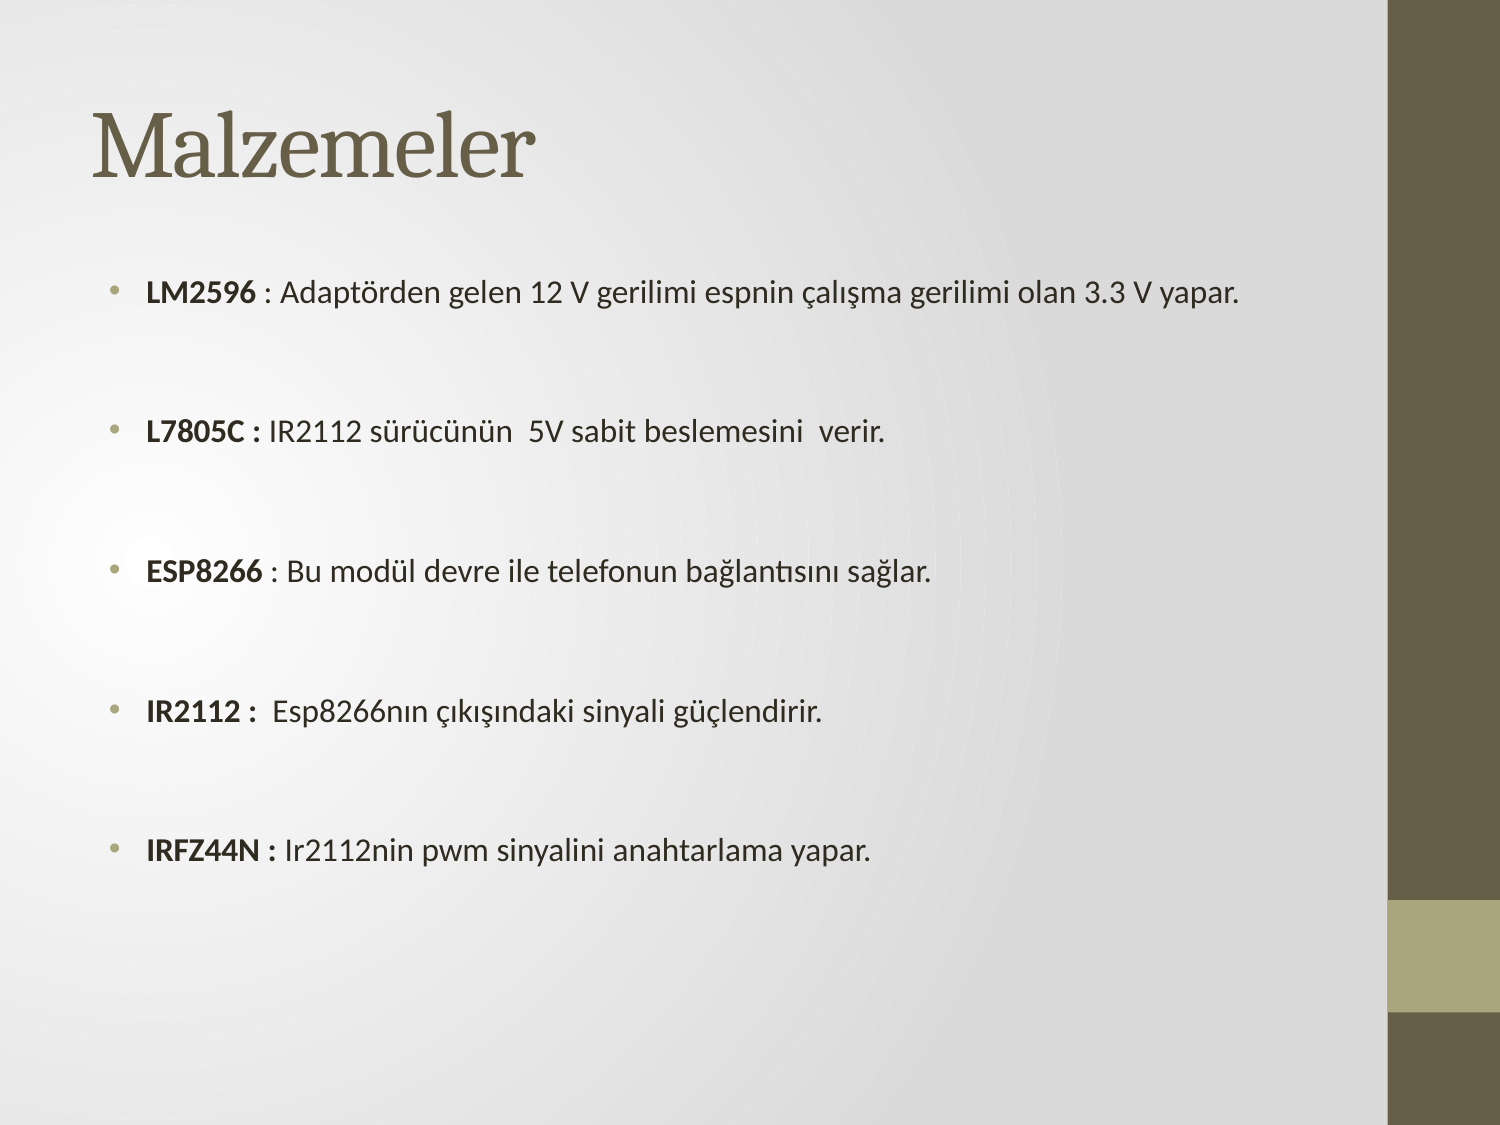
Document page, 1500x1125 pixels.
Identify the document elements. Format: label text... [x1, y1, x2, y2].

title Malzemeler [75, 45, 1325, 233]
list LM2596 : Adaptörden gelen 12 V gerilimi espnin çalışma gerilimi olan 3.3 V yapar. L7805C : IR2112 sürücünün 5V sabit beslemesini verir. ESP8266 : Bu modül devre ile telefonun bağlantısını sağlar. IR2112 : Esp8266nın çıkışındaki sinyali güçlendirir. IRFZ44N : Ir2112nin pwm sinyalini anahtarlama yapar. [75, 262, 1325, 1050]
